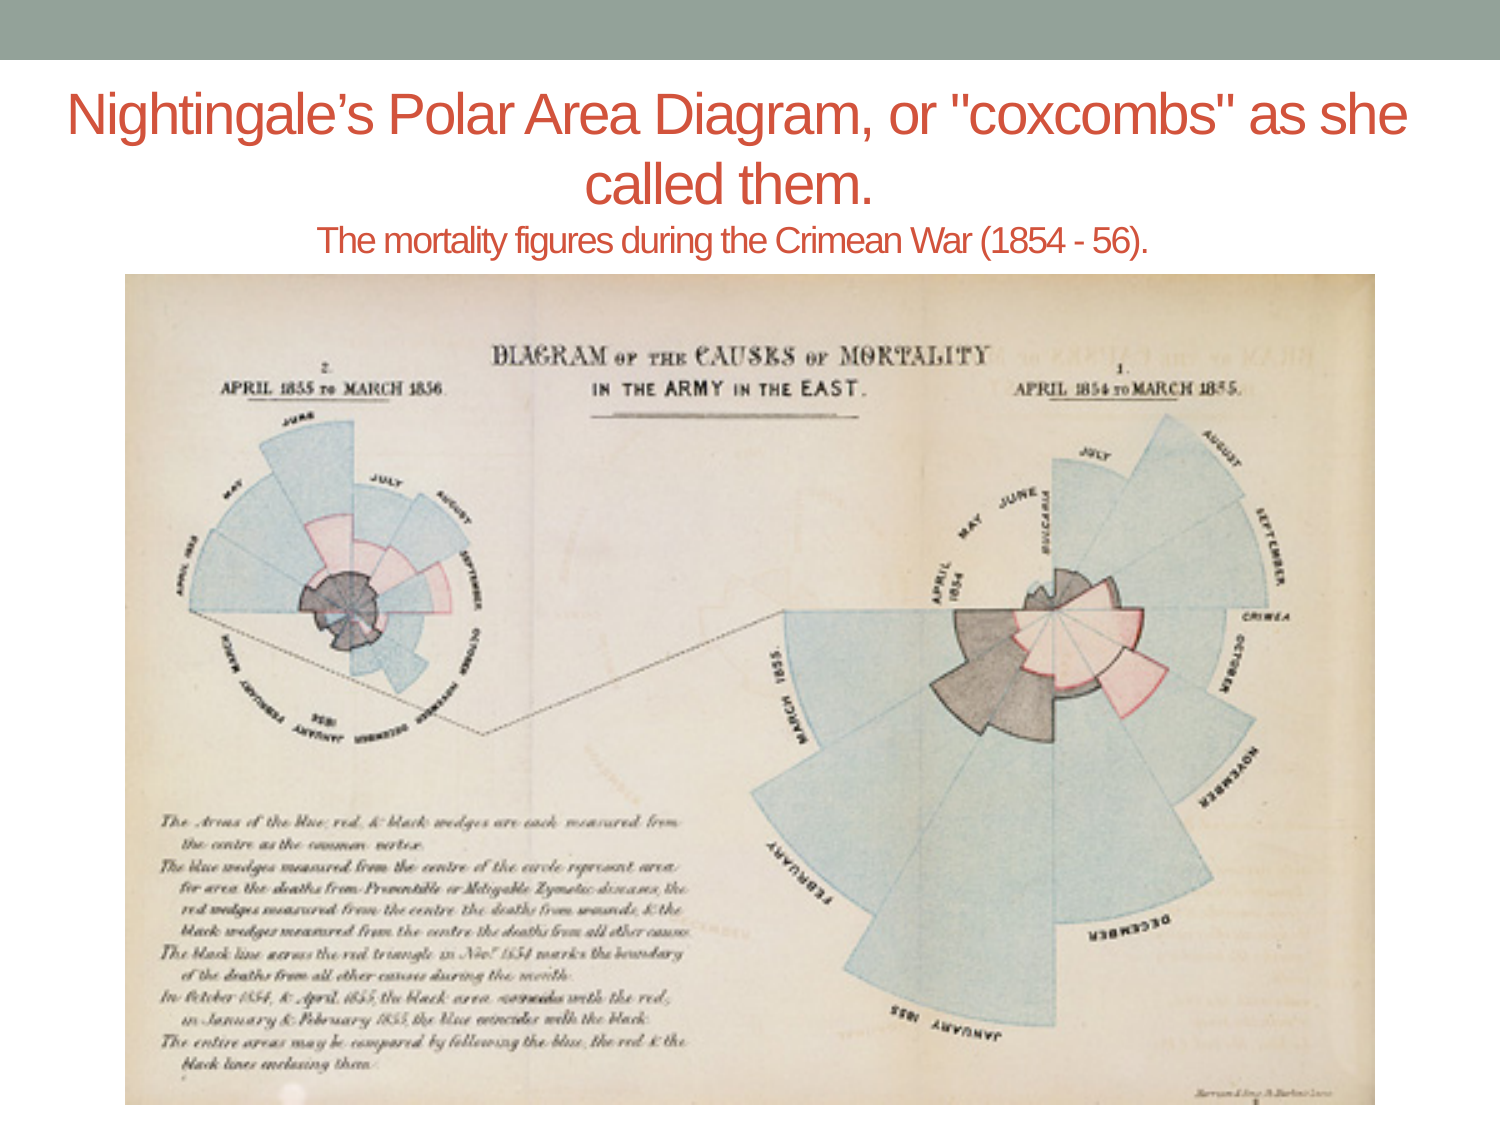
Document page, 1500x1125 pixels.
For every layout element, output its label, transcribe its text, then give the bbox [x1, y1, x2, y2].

title Nightingale’s Polar Area Diagram, or "coxcombs" as she called them. The mortality figures during the Crimean War (1854 - 56). [24, 87, 1450, 250]
picture [124, 274, 1376, 1106]
